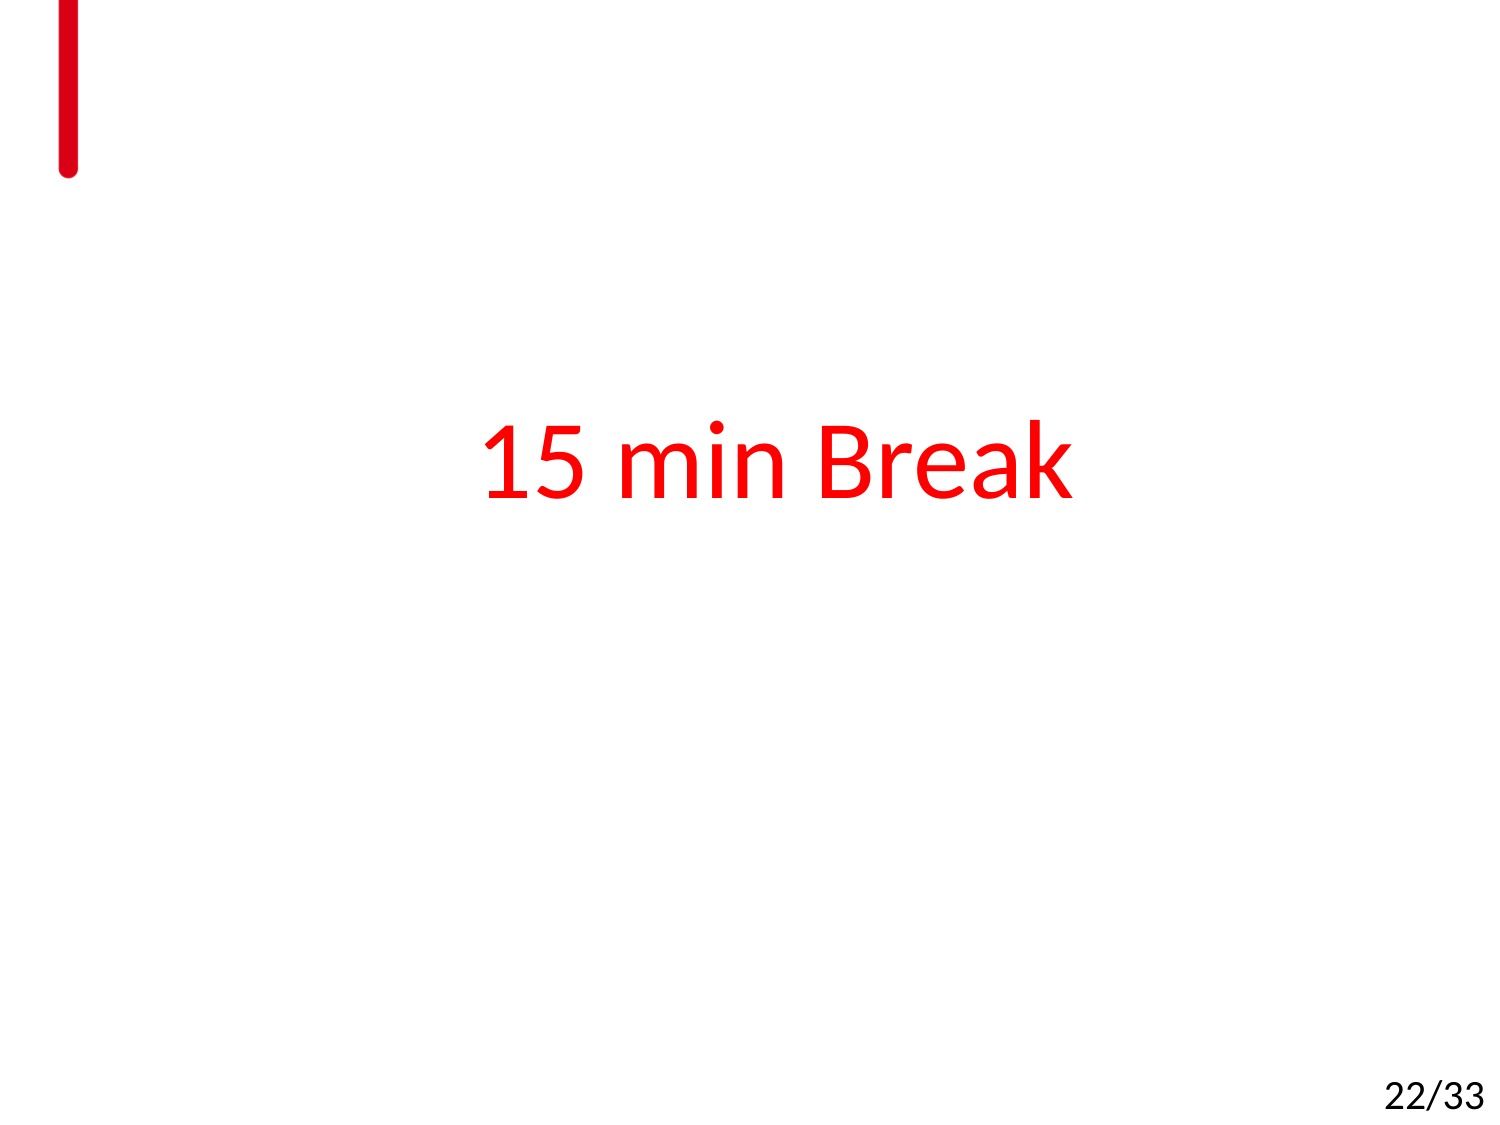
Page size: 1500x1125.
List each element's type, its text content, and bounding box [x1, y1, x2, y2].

picture [57, 0, 81, 200]
subtitle 15 min Break [80, 206, 1470, 701]
